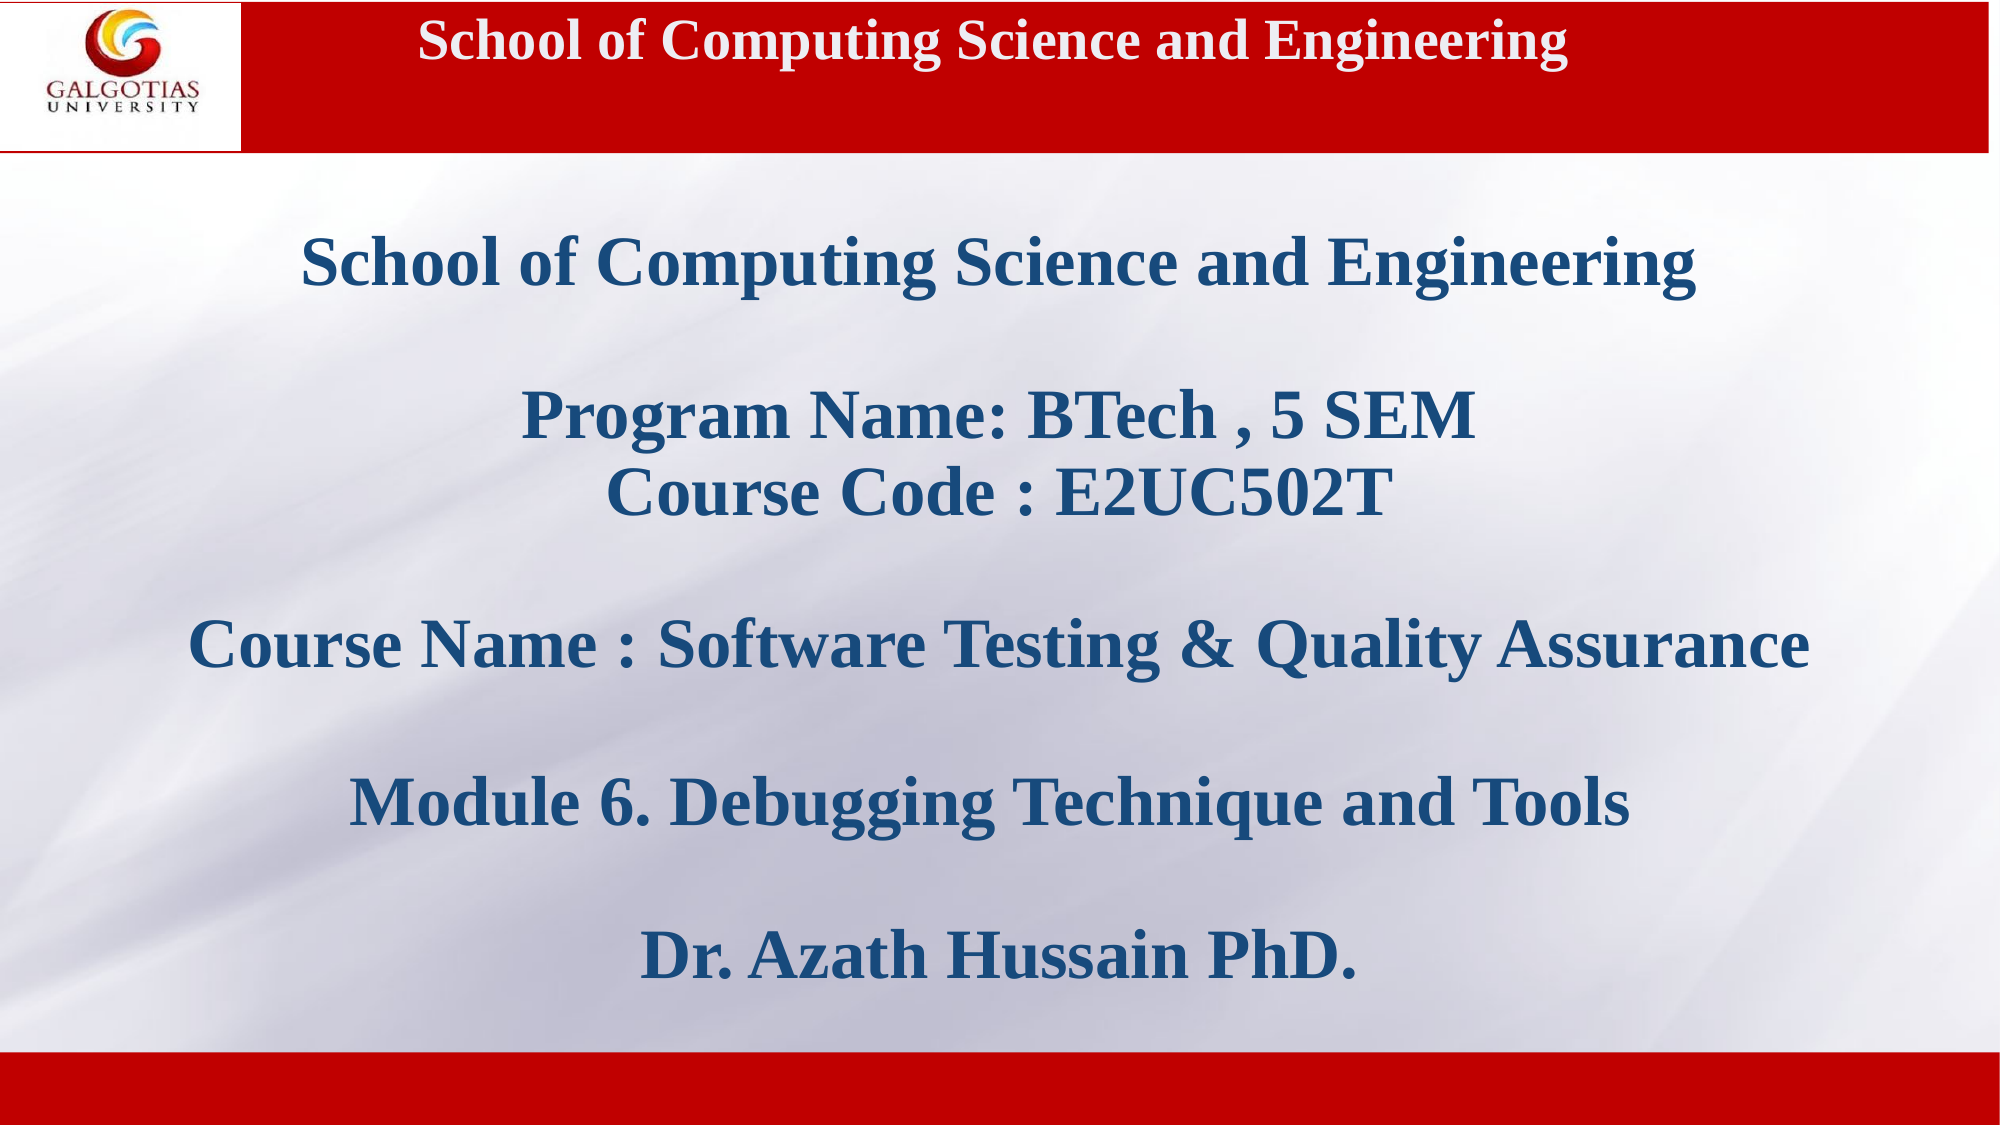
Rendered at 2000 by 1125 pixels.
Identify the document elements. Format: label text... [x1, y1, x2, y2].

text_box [0, 1, 1989, 154]
text_box [0, 1052, 2000, 1125]
picture [0, 0, 2000, 1052]
text_box School of Computing Science and Engineering Program Name: BTech , 5 SEM Course Code : E2UC502T Course Name : Software Testing & Quality Assurance Module 6. Debugging Technique and Tools Dr. Azath Hussain PhD. [66, 217, 1933, 1001]
